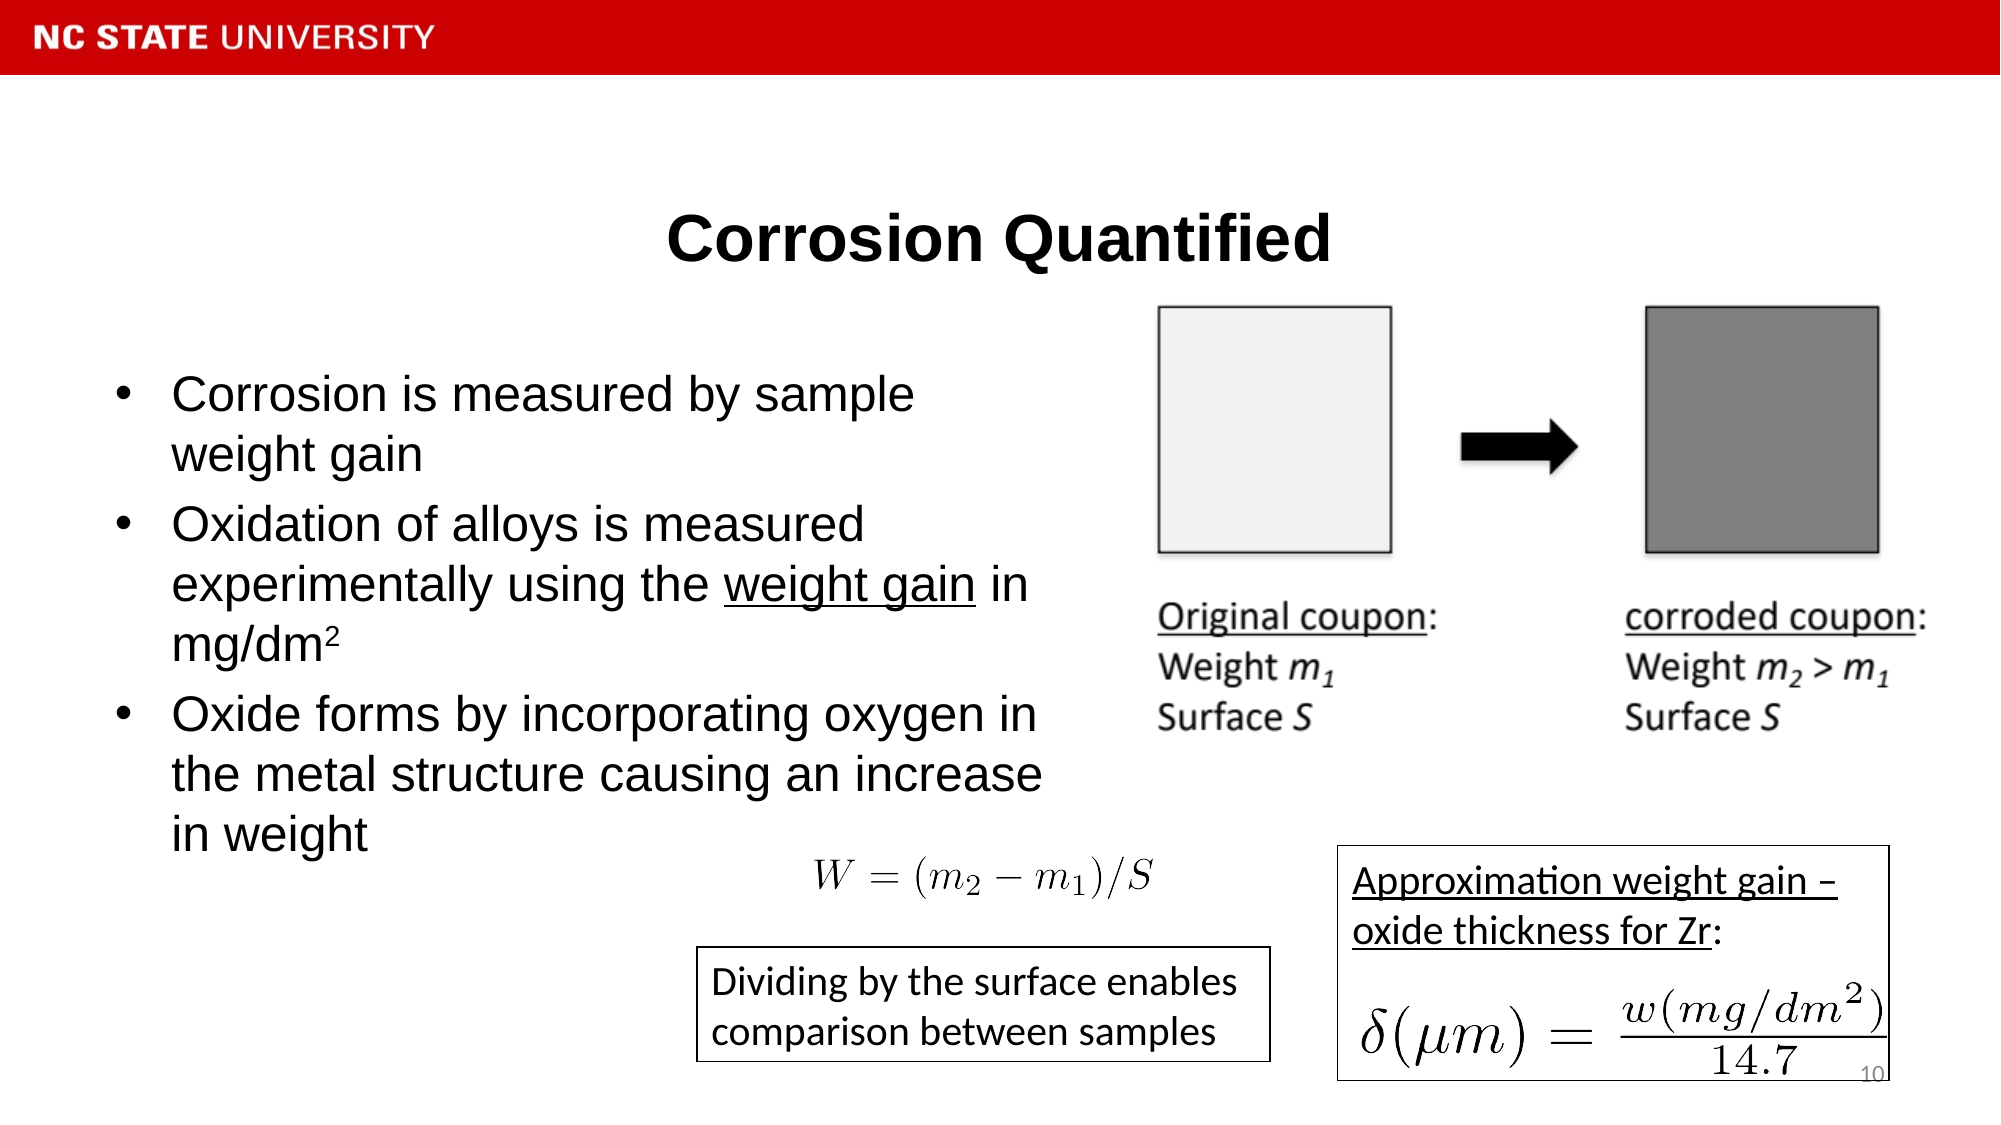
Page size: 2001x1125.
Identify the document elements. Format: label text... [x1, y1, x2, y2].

picture [0, 0, 2000, 75]
picture [1360, 982, 1887, 1076]
text_box Approximation weight gain – oxide thickness for Zr: [1337, 845, 1889, 1081]
slide_number 10 [1433, 1042, 1900, 1103]
title Corrosion Quantified [99, 147, 1900, 323]
picture [813, 856, 1153, 899]
text_box Dividing by the surface enables comparison between samples [696, 946, 1270, 1062]
picture [1130, 302, 2000, 766]
list Corrosion is measured by sample weight gain Oxidation of alloys is measured experimentally using the weight gain in mg/dm2 Oxide forms by incorporating oxygen in the metal structure causing an increase in weight [99, 354, 1066, 1005]
